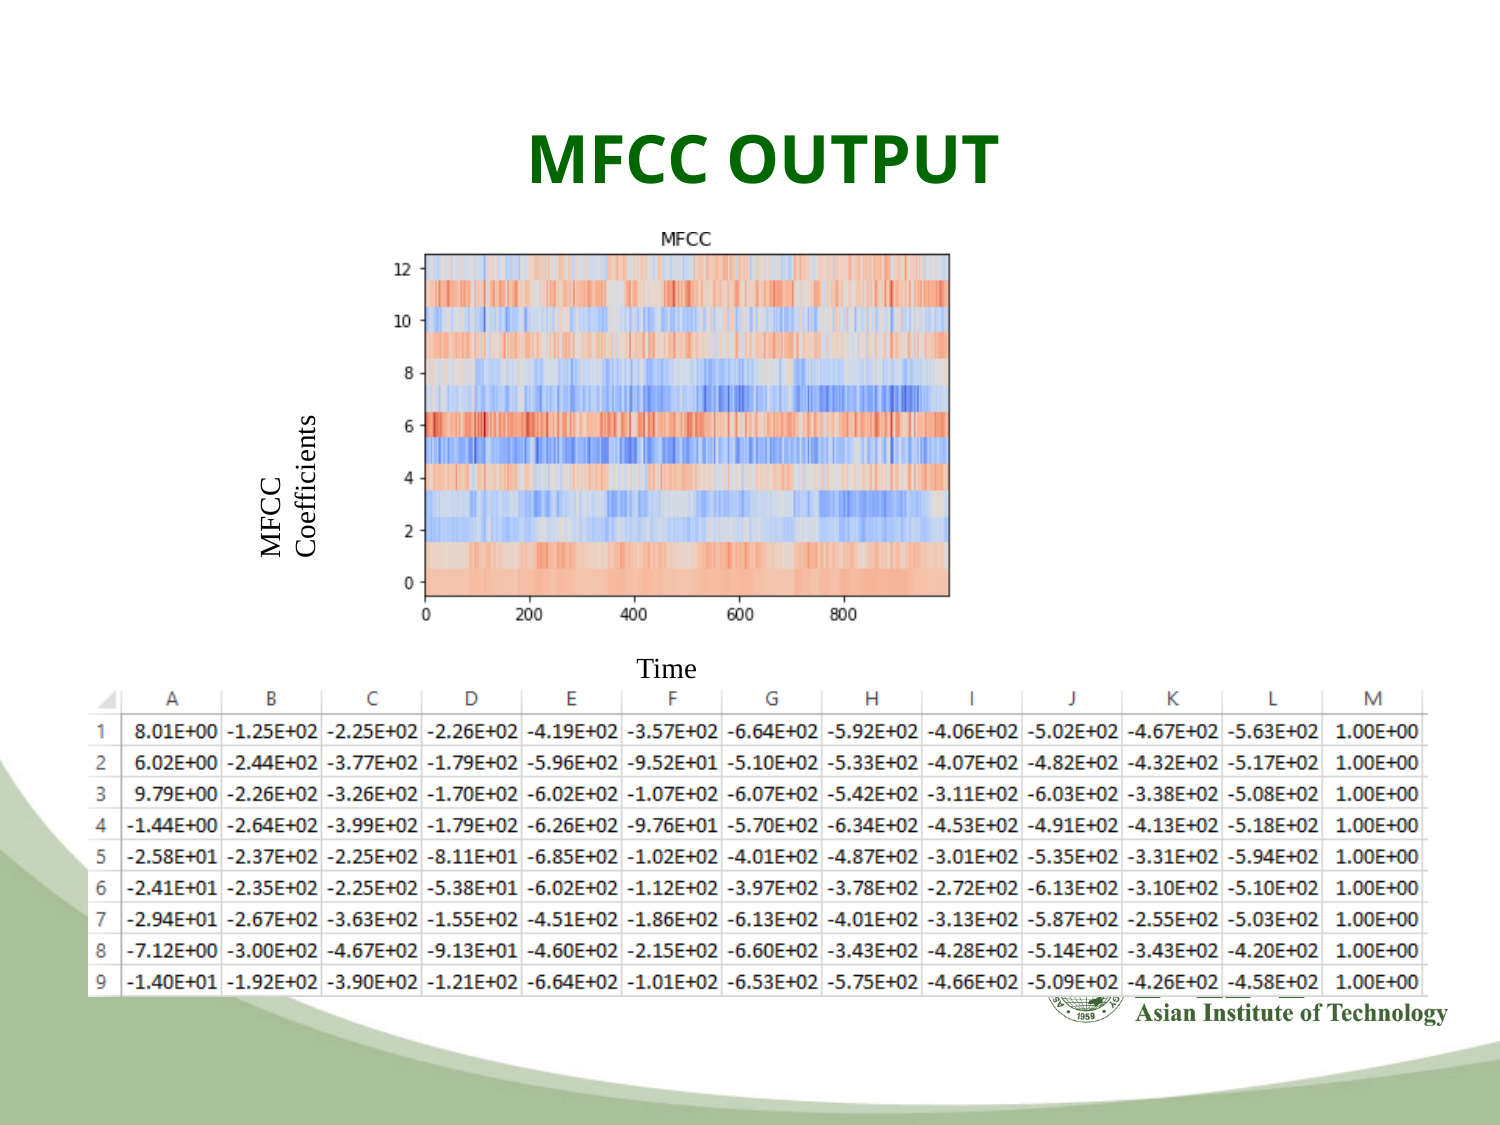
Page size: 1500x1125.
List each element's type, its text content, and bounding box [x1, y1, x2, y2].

title MFCC OUTPUT [88, 63, 1439, 251]
text_box Time [621, 658, 764, 688]
picture [0, 0, 1500, 1125]
text_box MFCC Coefficients [243, 400, 329, 574]
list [348, 232, 1113, 649]
